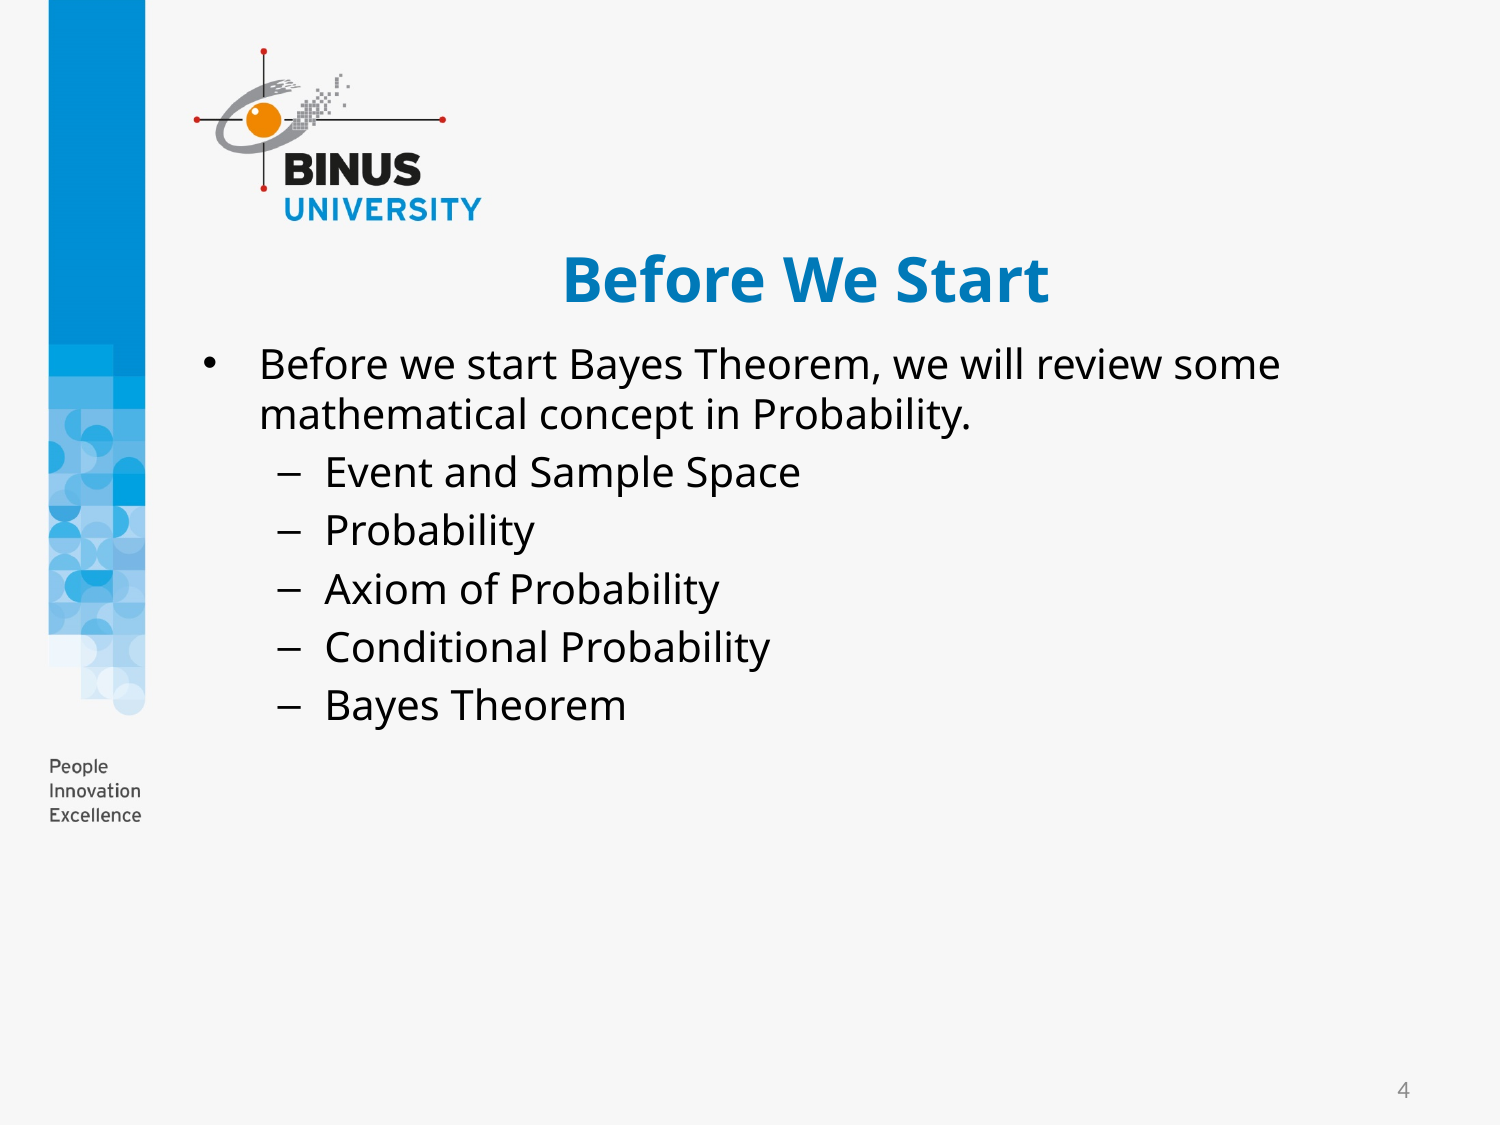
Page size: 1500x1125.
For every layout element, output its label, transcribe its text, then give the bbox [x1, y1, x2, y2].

title Before We Start [187, 224, 1425, 329]
list Before we start Bayes Theorem, we will review some mathematical concept in Probability. Event and Sample Space Probability Axiom of Probability Conditional Probability Bayes Theorem [187, 329, 1436, 1062]
picture [0, 0, 1500, 845]
slide_number 4 [1074, 1062, 1425, 1119]
